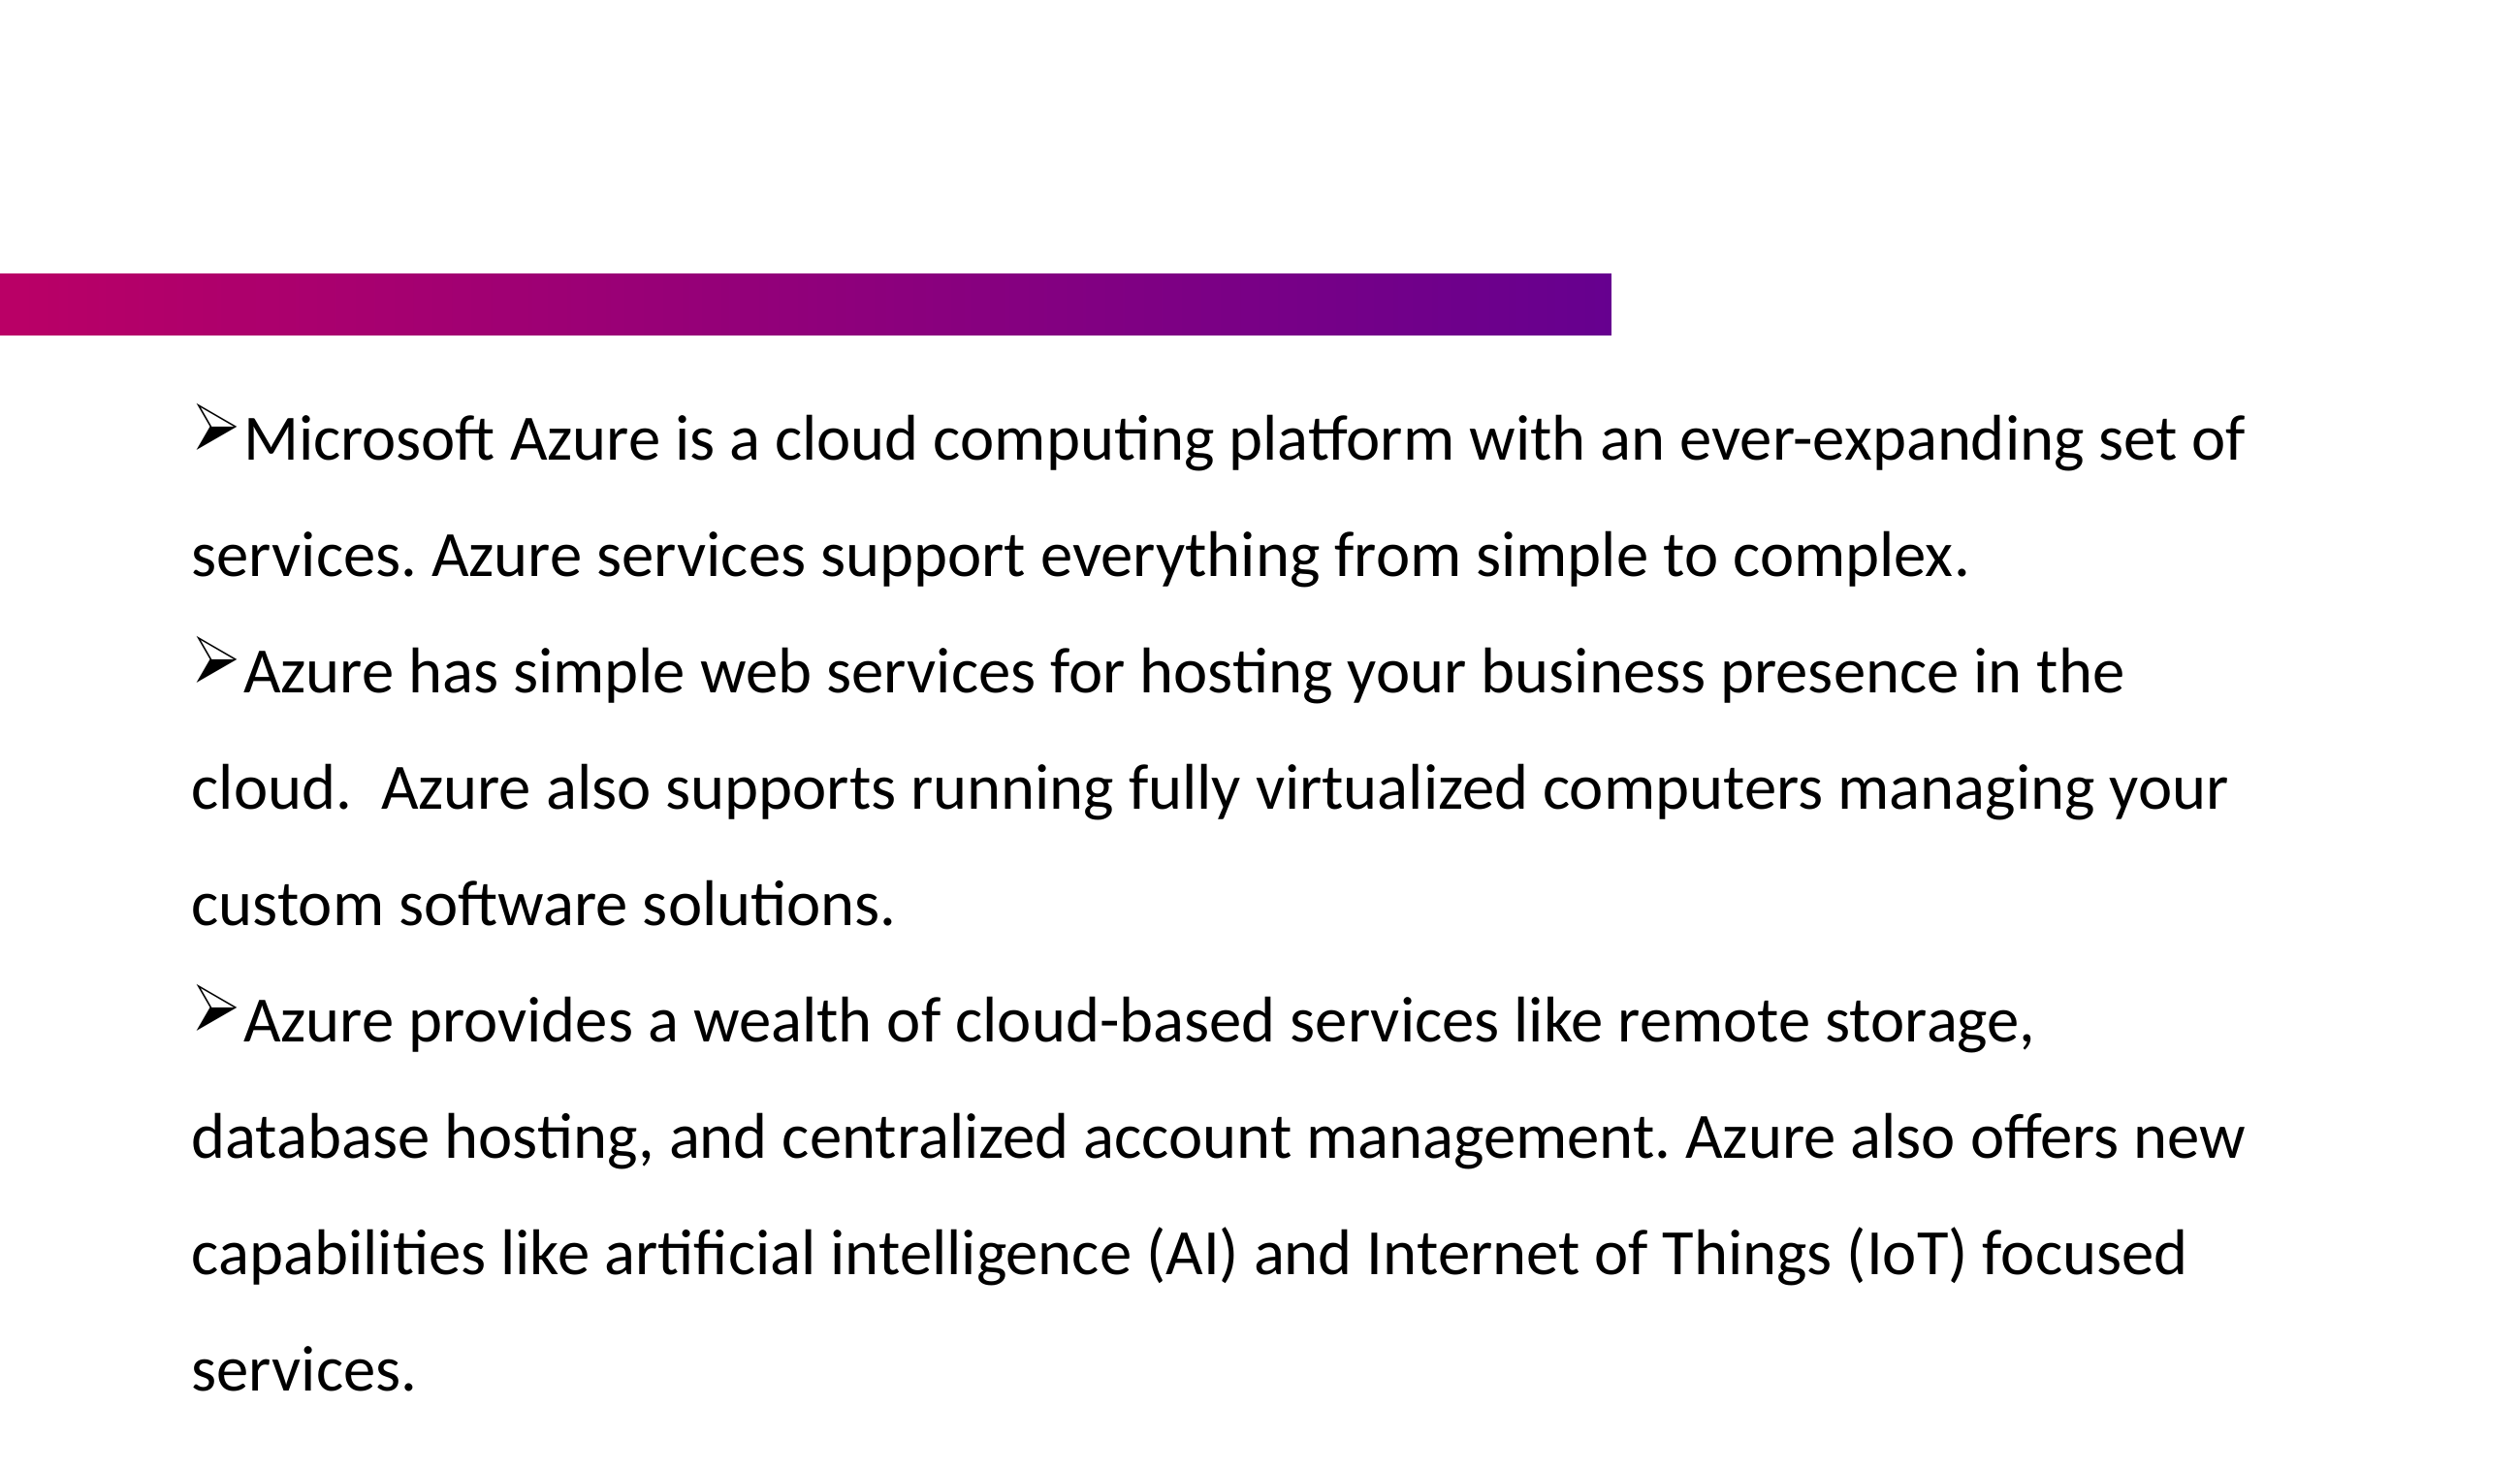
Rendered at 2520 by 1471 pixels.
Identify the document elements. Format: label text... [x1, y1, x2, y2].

title Introduction to Microsoft Azure Fundamentals [169, 262, 2312, 360]
text_box [0, 272, 1613, 337]
text_box Microsoft Azure is a cloud computing platform with an ever-expanding set of services. Azure services support everything from simple to complex. Azure has simple web services for hosting your business presence in the cloud. Azure also supports running fully virtualized computers managing your custom software solutions. Azure provides a wealth of cloud-based services like remote storage, database hosting, and centralized account management. Azure also offers new capabilities like artificial intelligence (AI) and Internet of Things (IoT) focused services. [169, 722, 2312, 1039]
